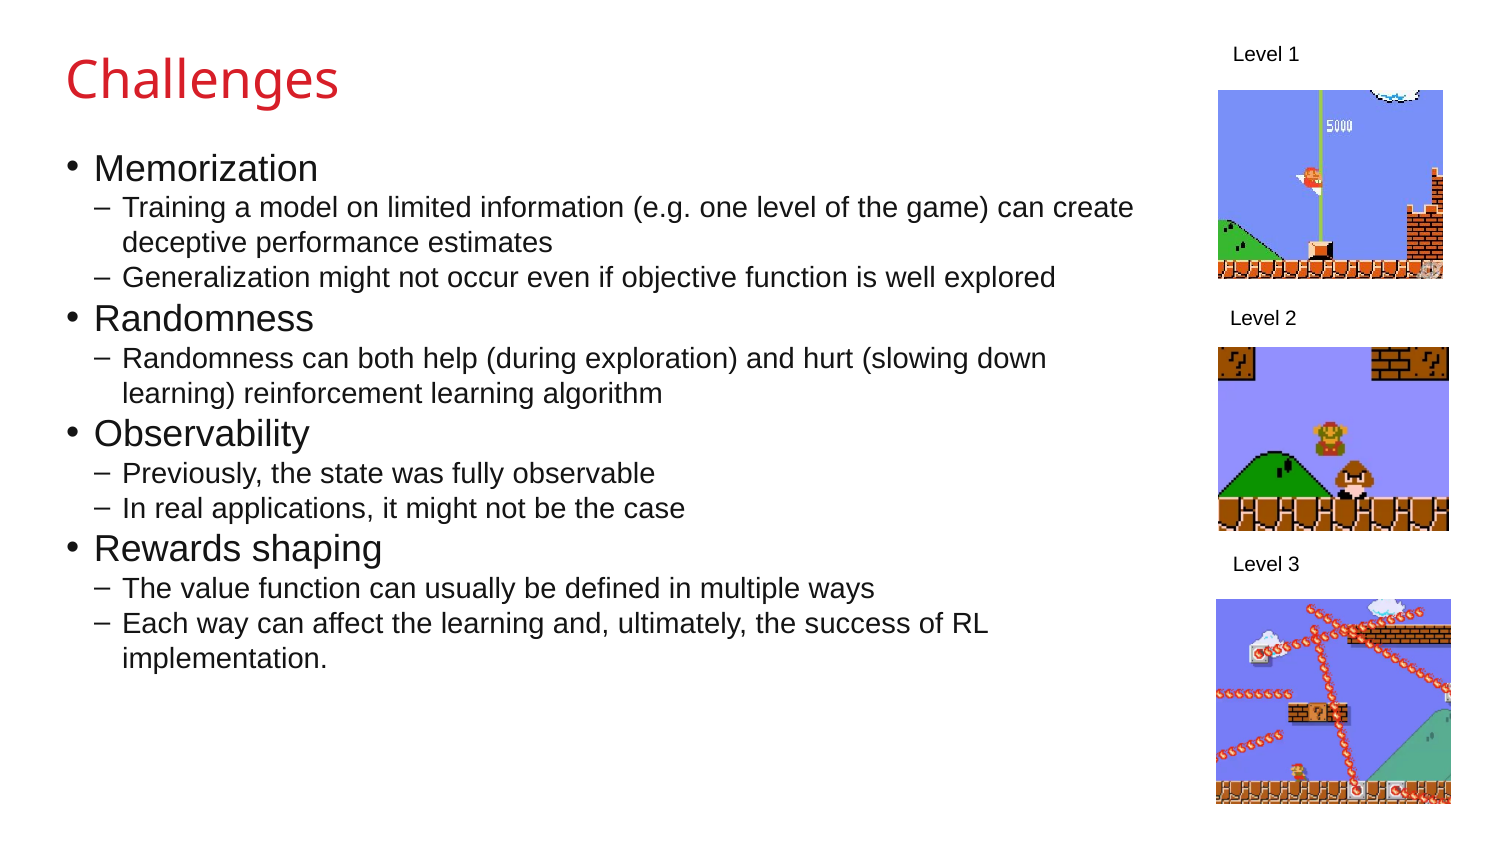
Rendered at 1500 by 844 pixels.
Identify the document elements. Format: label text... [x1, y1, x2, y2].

picture [1217, 347, 1449, 532]
text_box Level 2 [1215, 291, 1446, 342]
picture [1216, 599, 1451, 805]
text_box Memorization Training a model on limited information (e.g. one level of the game) can create deceptive performance estimates Generalization might not occur even if objective function is well explored Randomness Randomness can both help (during exploration) and hurt (slowing down learning) reinforcement learning algorithm Observability Previously, the state was fully observable In real applications, it might not be the case Rewards shaping The value function can usually be defined in multiple ways Each way can affect the learning and, ultimately, the success of RL implementation. [51, 128, 1171, 769]
picture [1217, 89, 1443, 279]
text_box Level 1 [1218, 27, 1449, 78]
text_box Challenges [51, 30, 1449, 124]
text_box Level 3 [1218, 539, 1449, 588]
